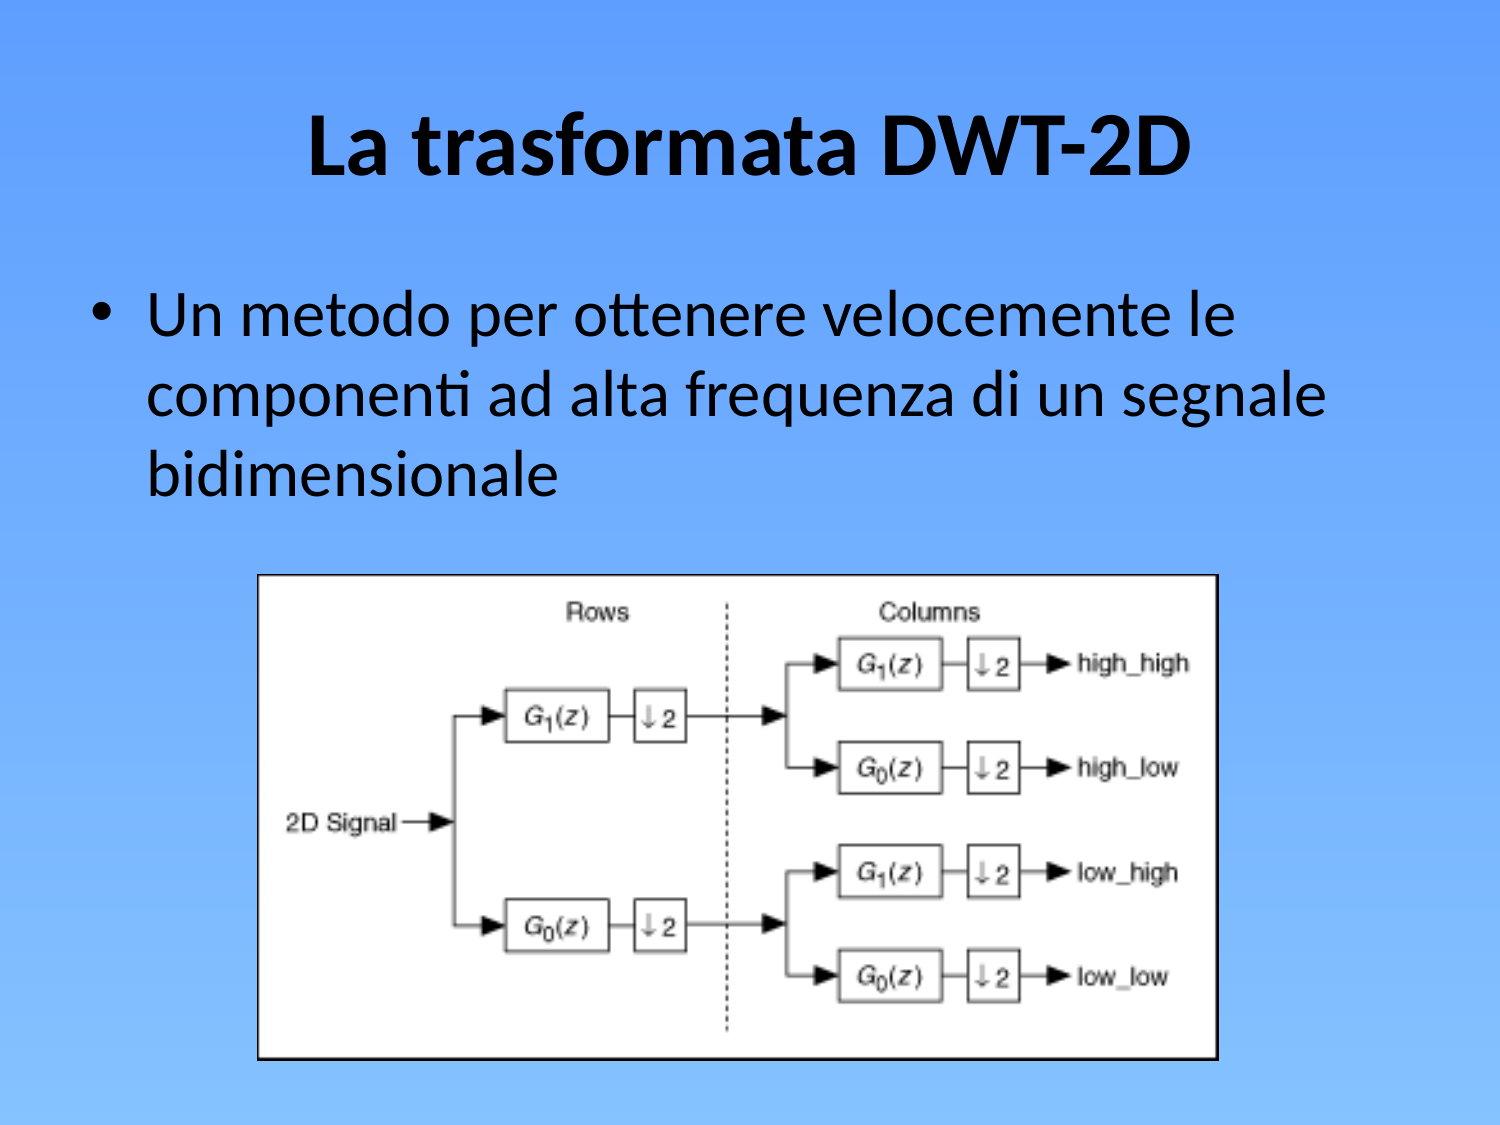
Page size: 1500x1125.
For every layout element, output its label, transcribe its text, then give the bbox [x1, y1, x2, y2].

picture [257, 573, 1219, 1061]
list Un metodo per ottenere velocemente le componenti ad alta frequenza di un segnale bidimensionale [75, 262, 1425, 1005]
title La trasformata DWT-2D [75, 45, 1425, 233]
